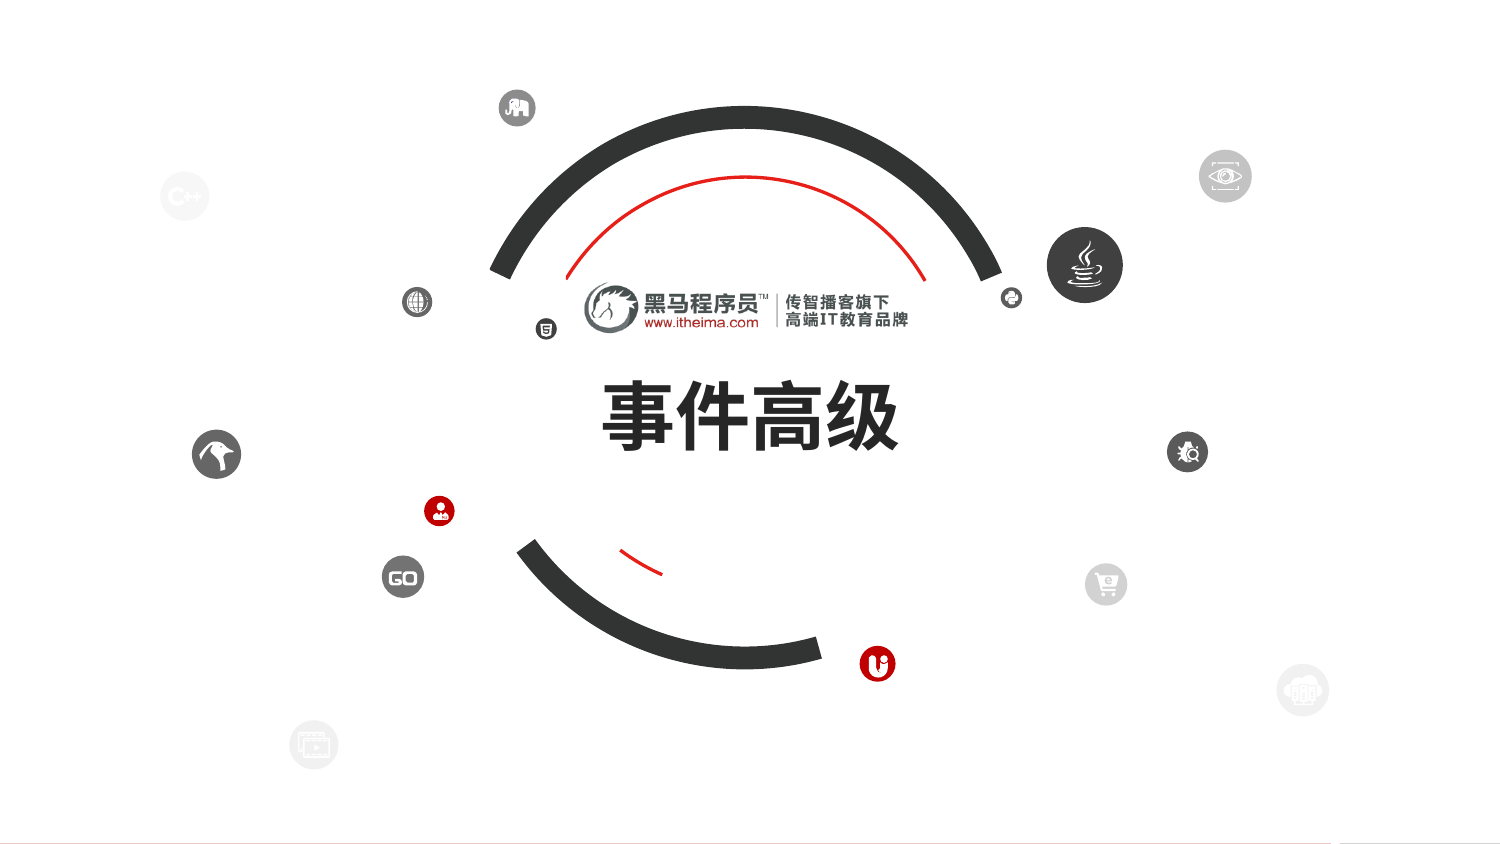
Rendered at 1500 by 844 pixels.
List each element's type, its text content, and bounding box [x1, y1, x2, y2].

title 事件高级 [187, 138, 1313, 469]
